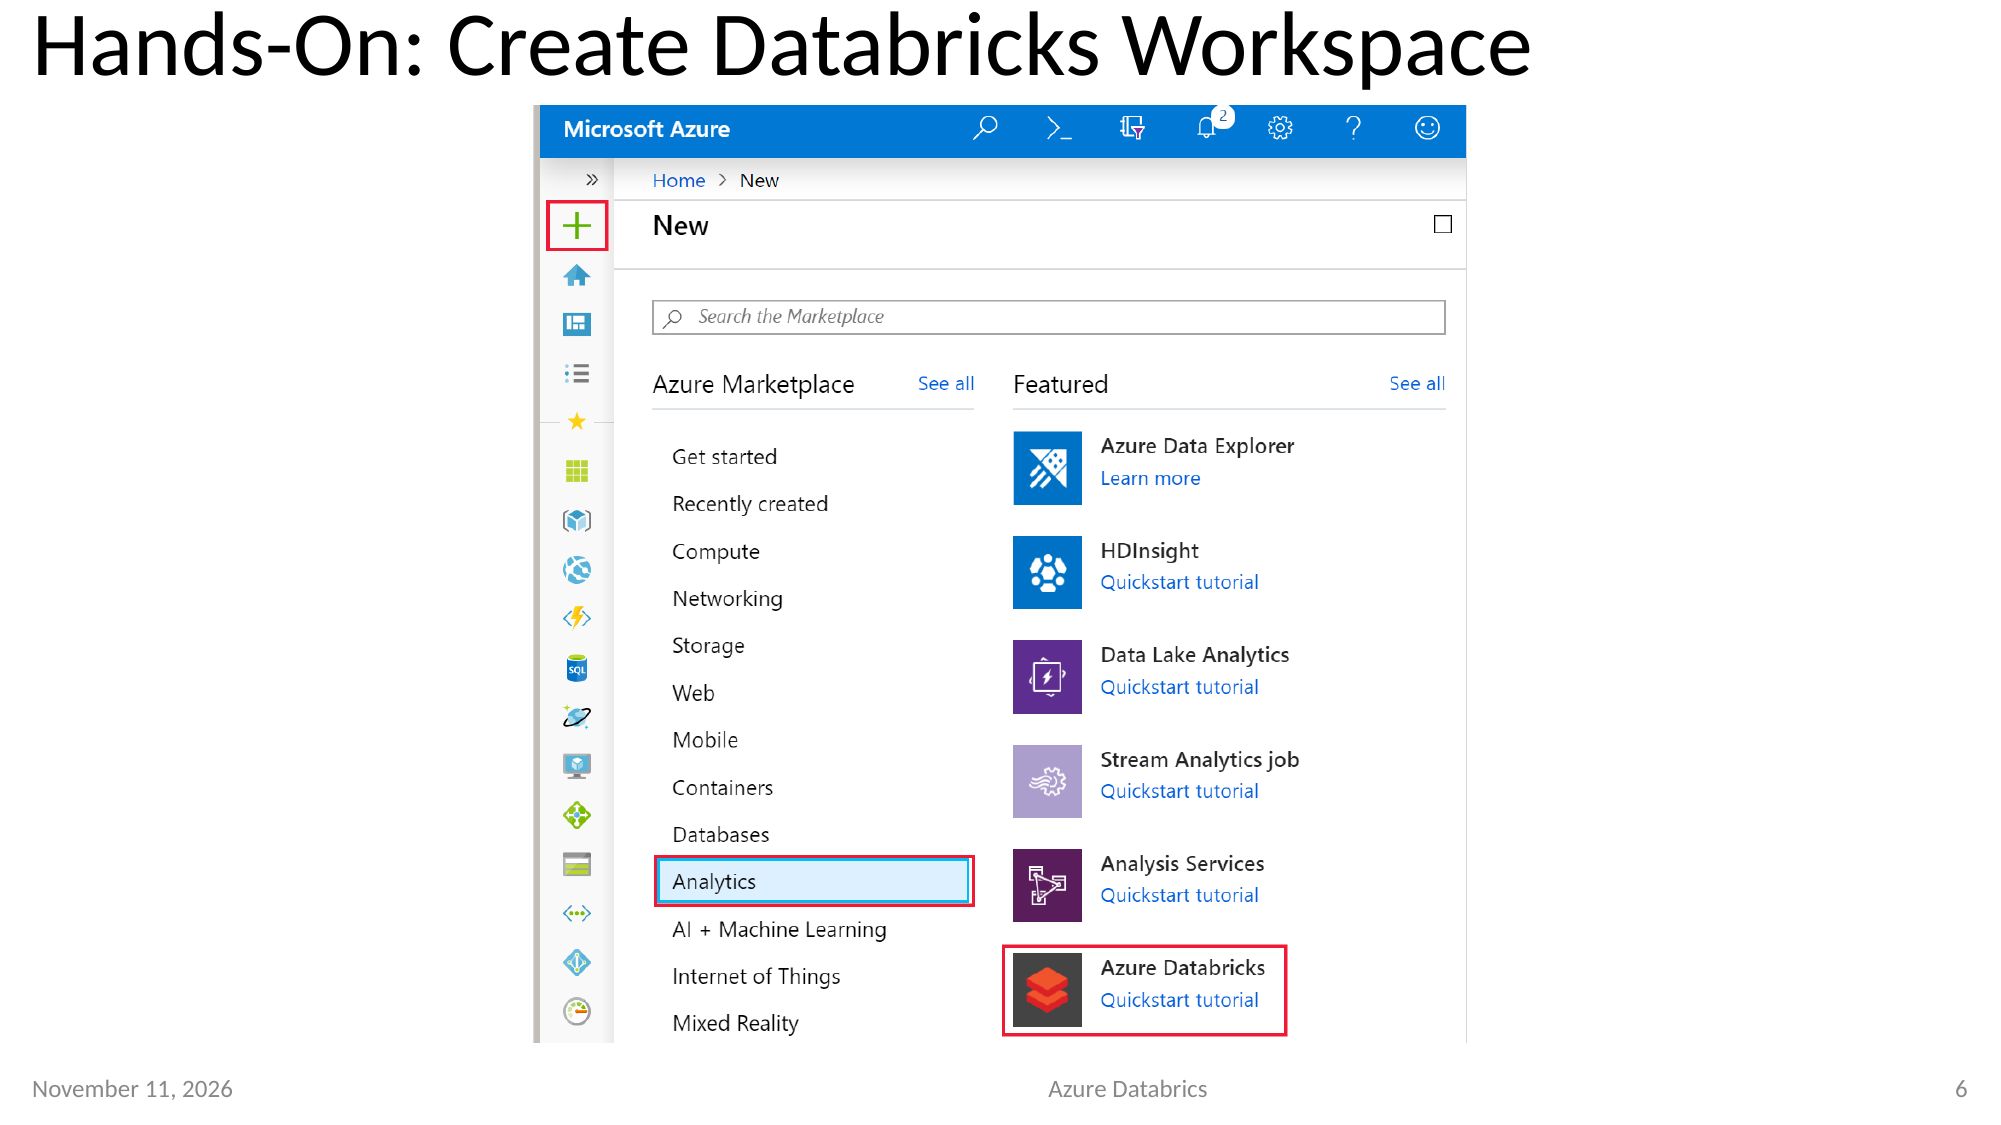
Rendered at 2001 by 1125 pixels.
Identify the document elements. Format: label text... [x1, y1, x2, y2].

slide_number 6 [1877, 1057, 1983, 1117]
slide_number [17, 1057, 426, 1117]
footer Azure Databrics [454, 1057, 1803, 1117]
picture [533, 105, 1467, 1043]
title Hands-On: Create Databricks Workspace [17, 4, 1983, 87]
